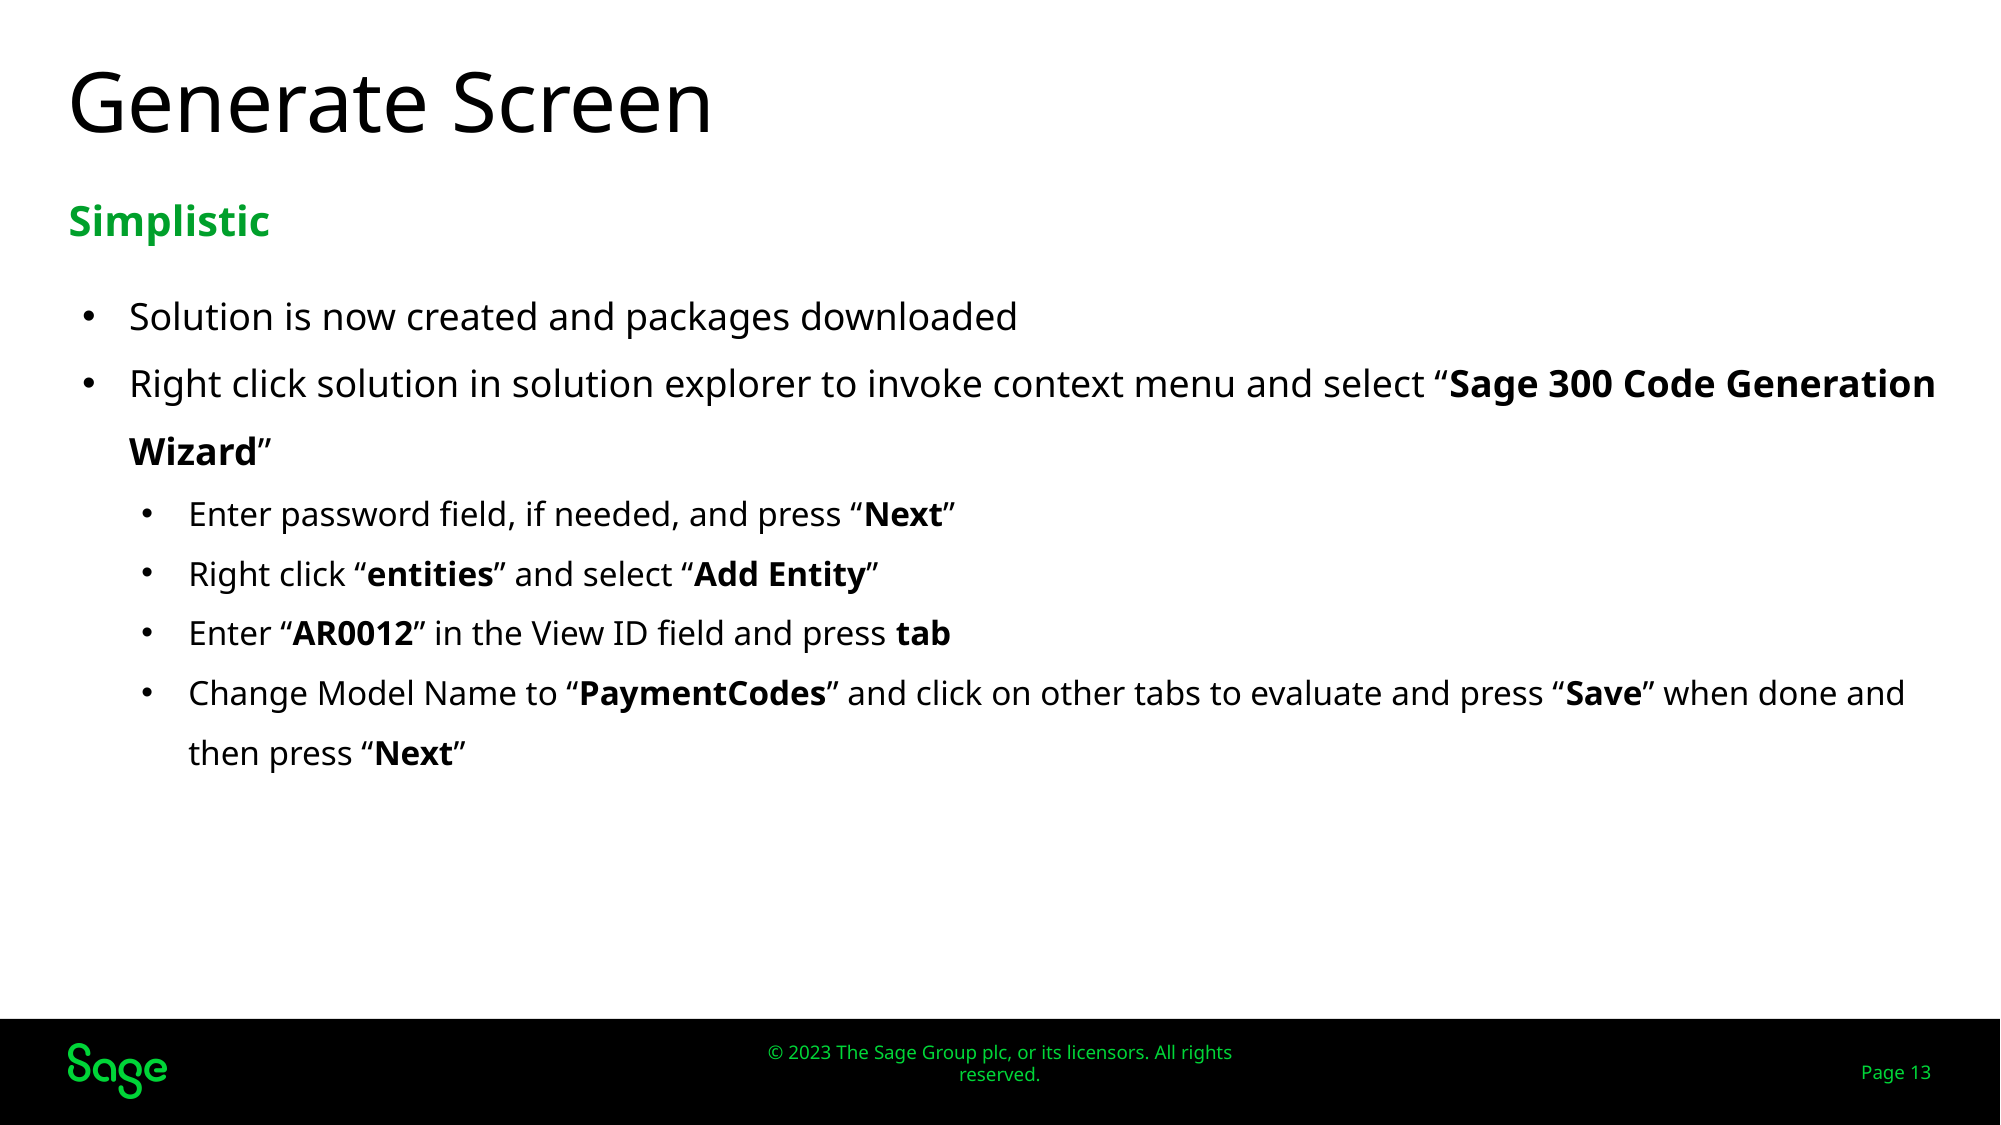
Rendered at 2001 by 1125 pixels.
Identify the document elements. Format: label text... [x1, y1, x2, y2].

picture [68, 1043, 167, 1099]
slide_number Page 13 [1809, 1043, 1947, 1104]
title Generate Screen [67, 49, 1930, 147]
text_box Solution is now created and packages downloaded Right click solution in solution explorer to invoke context menu and select “Sage 300 Code Generation Wizard” Enter password field, if needed, and press “Next” Right click “entities” and select “Add Entity” Enter “AR0012” in the View ID field and press tab Change Model Name to “PaymentCodes” and click on other tabs to evaluate and press “Save” when done and then press “Next” [67, 262, 1978, 780]
list Simplistic [68, 186, 1930, 259]
